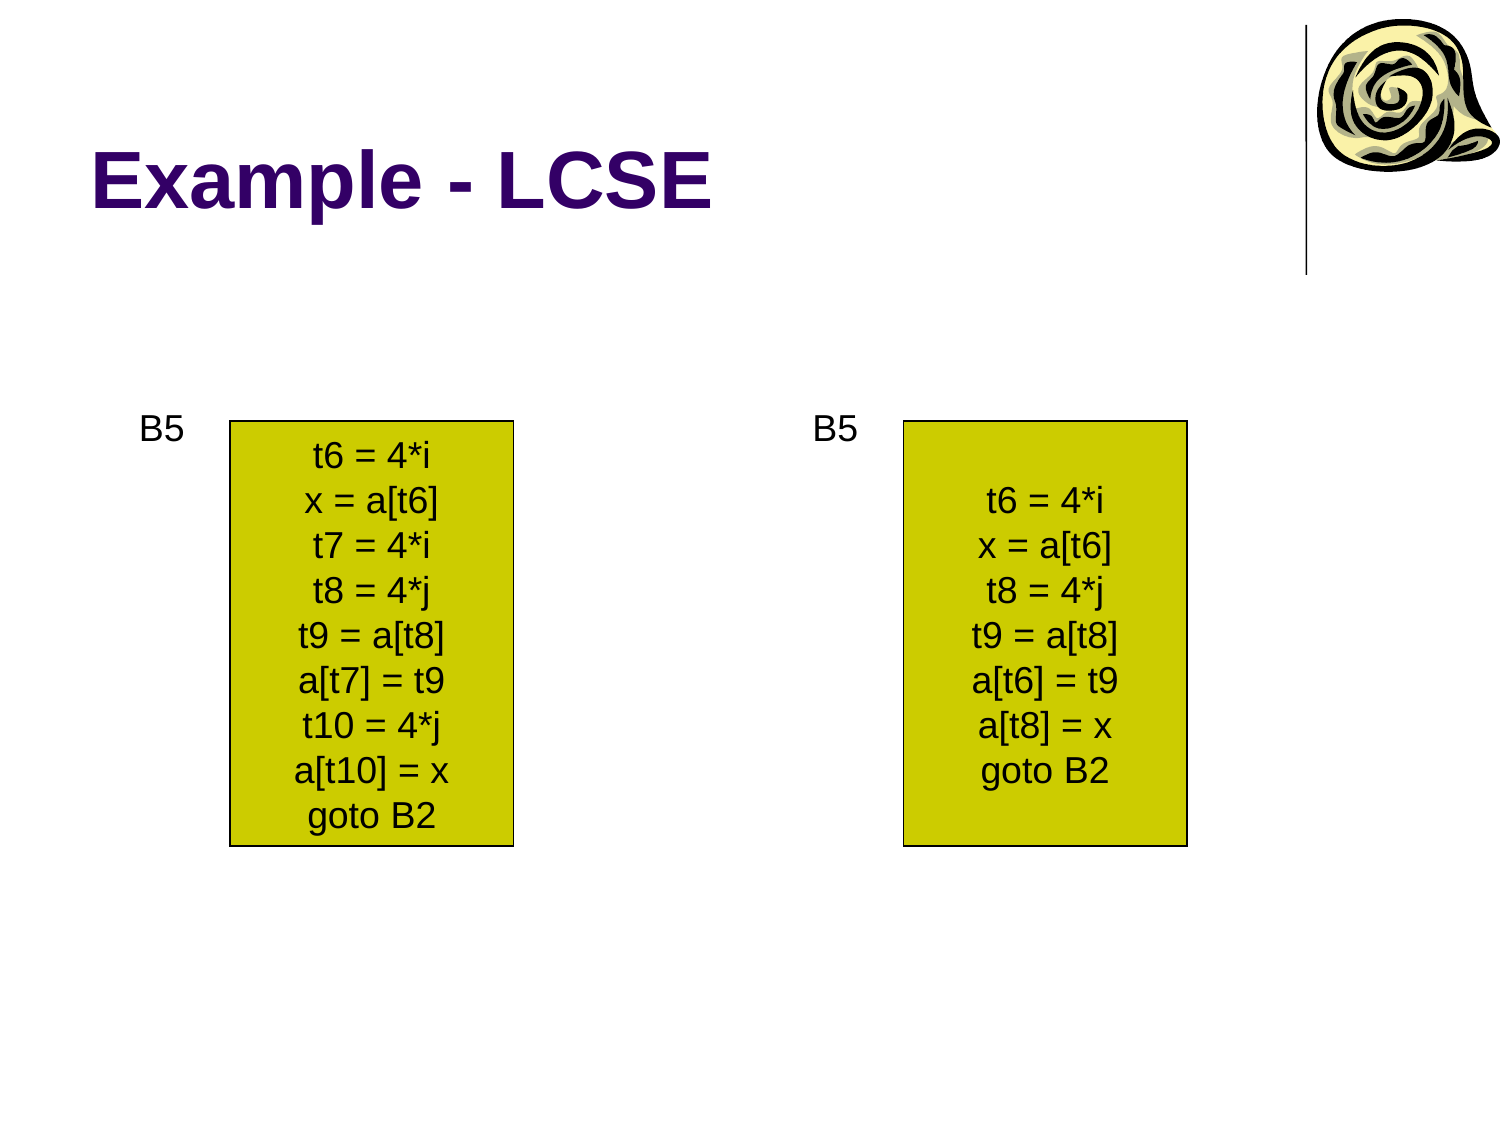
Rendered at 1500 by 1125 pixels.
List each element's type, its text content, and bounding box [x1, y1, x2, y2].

text_box B5 [124, 397, 200, 457]
text_box B5 [797, 397, 874, 457]
text_box t6 = 4*i x = a[t6] t8 = 4*j t9 = a[t8] a[t6] = t9 a[t8] = x goto B2 [903, 420, 1187, 847]
title Example - LCSE [74, 19, 1313, 233]
text_box t6 = 4*i x = a[t6] t7 = 4*i t8 = 4*j t9 = a[t8] a[t7] = t9 t10 = 4*j a[t10] = x goto B2 [230, 420, 514, 847]
